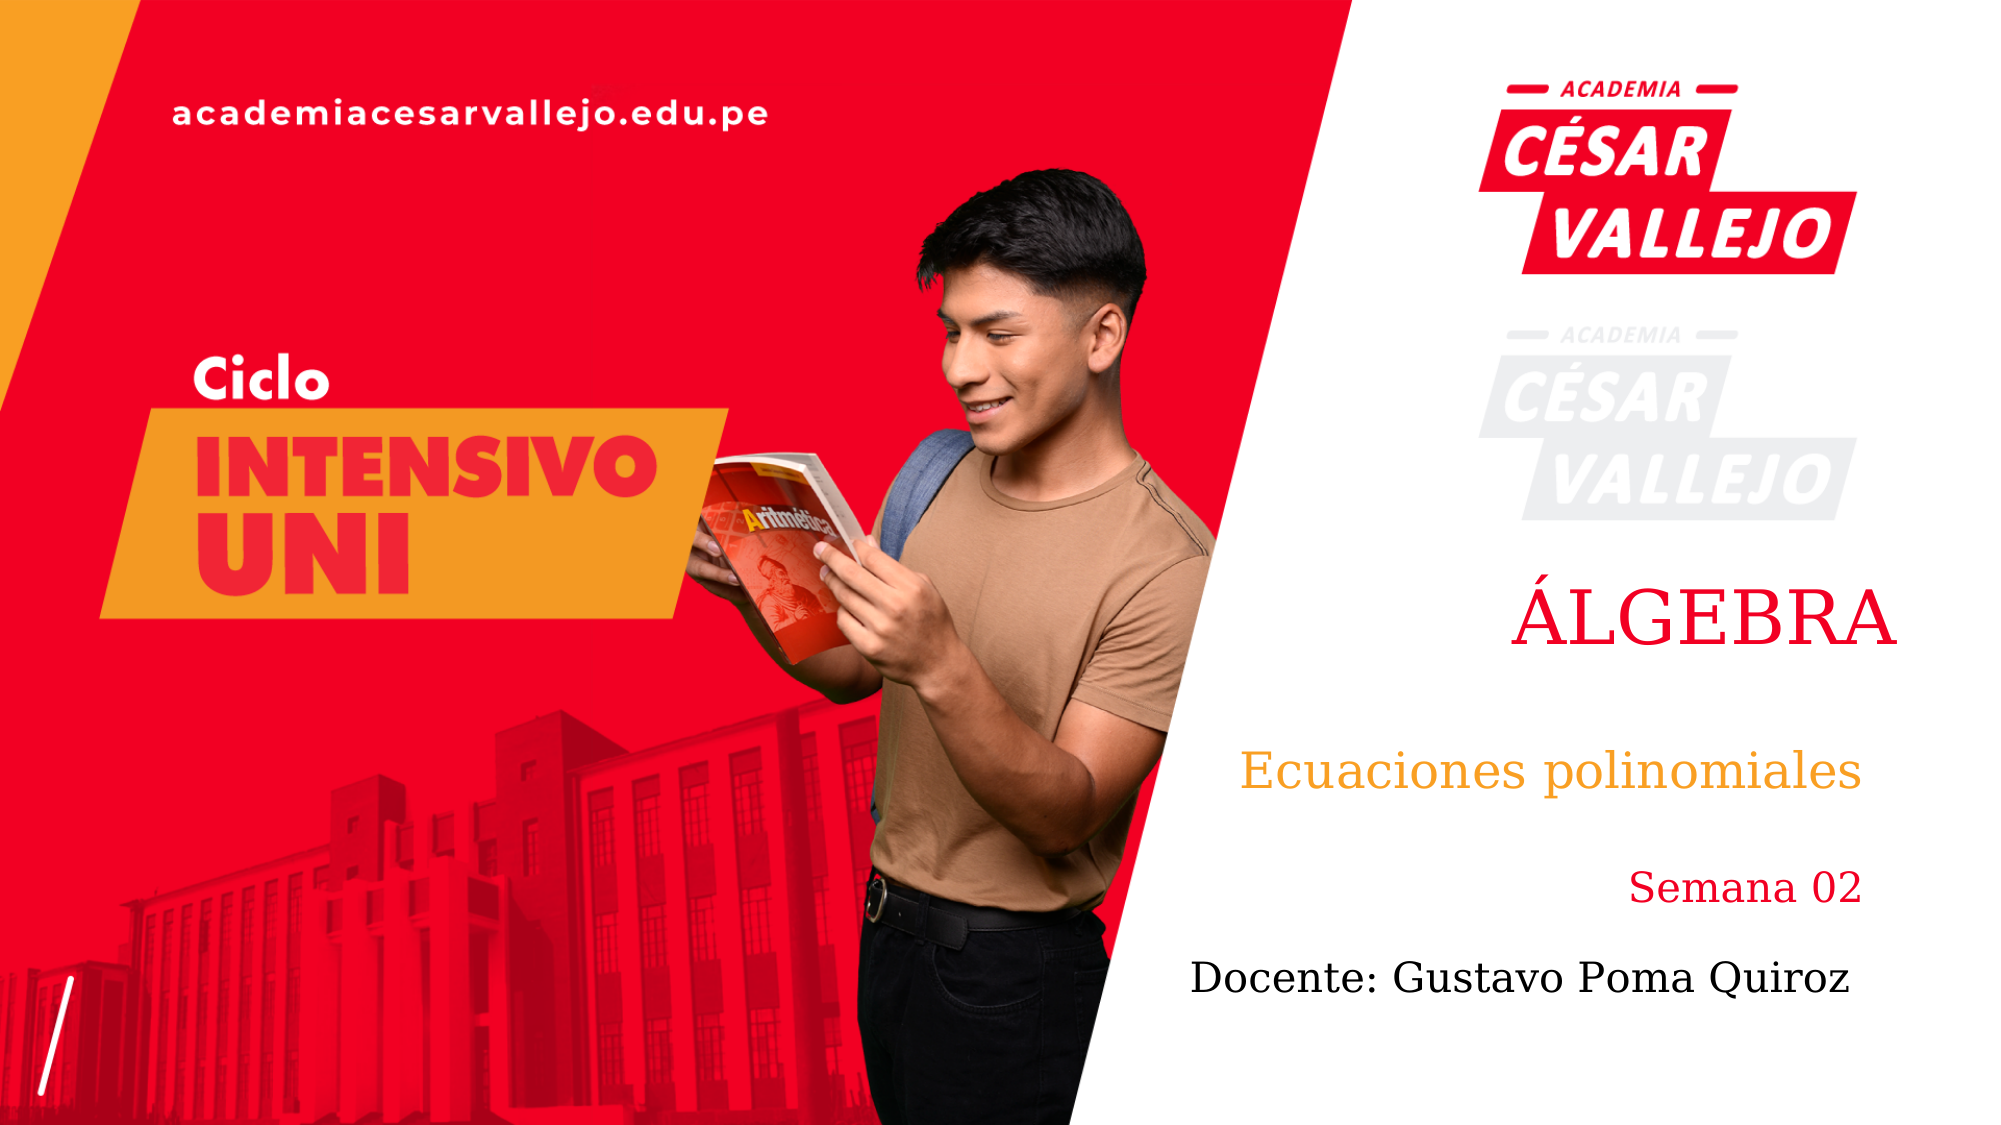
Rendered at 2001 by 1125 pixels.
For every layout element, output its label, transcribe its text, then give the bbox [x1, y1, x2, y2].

text_box ÁLGEBRA [1497, 562, 1912, 668]
picture [0, 0, 2000, 1125]
text_box Ecuaciones polinomiales Semana 02 Docente: Gustavo Poma Quiroz [1095, 737, 1879, 1004]
